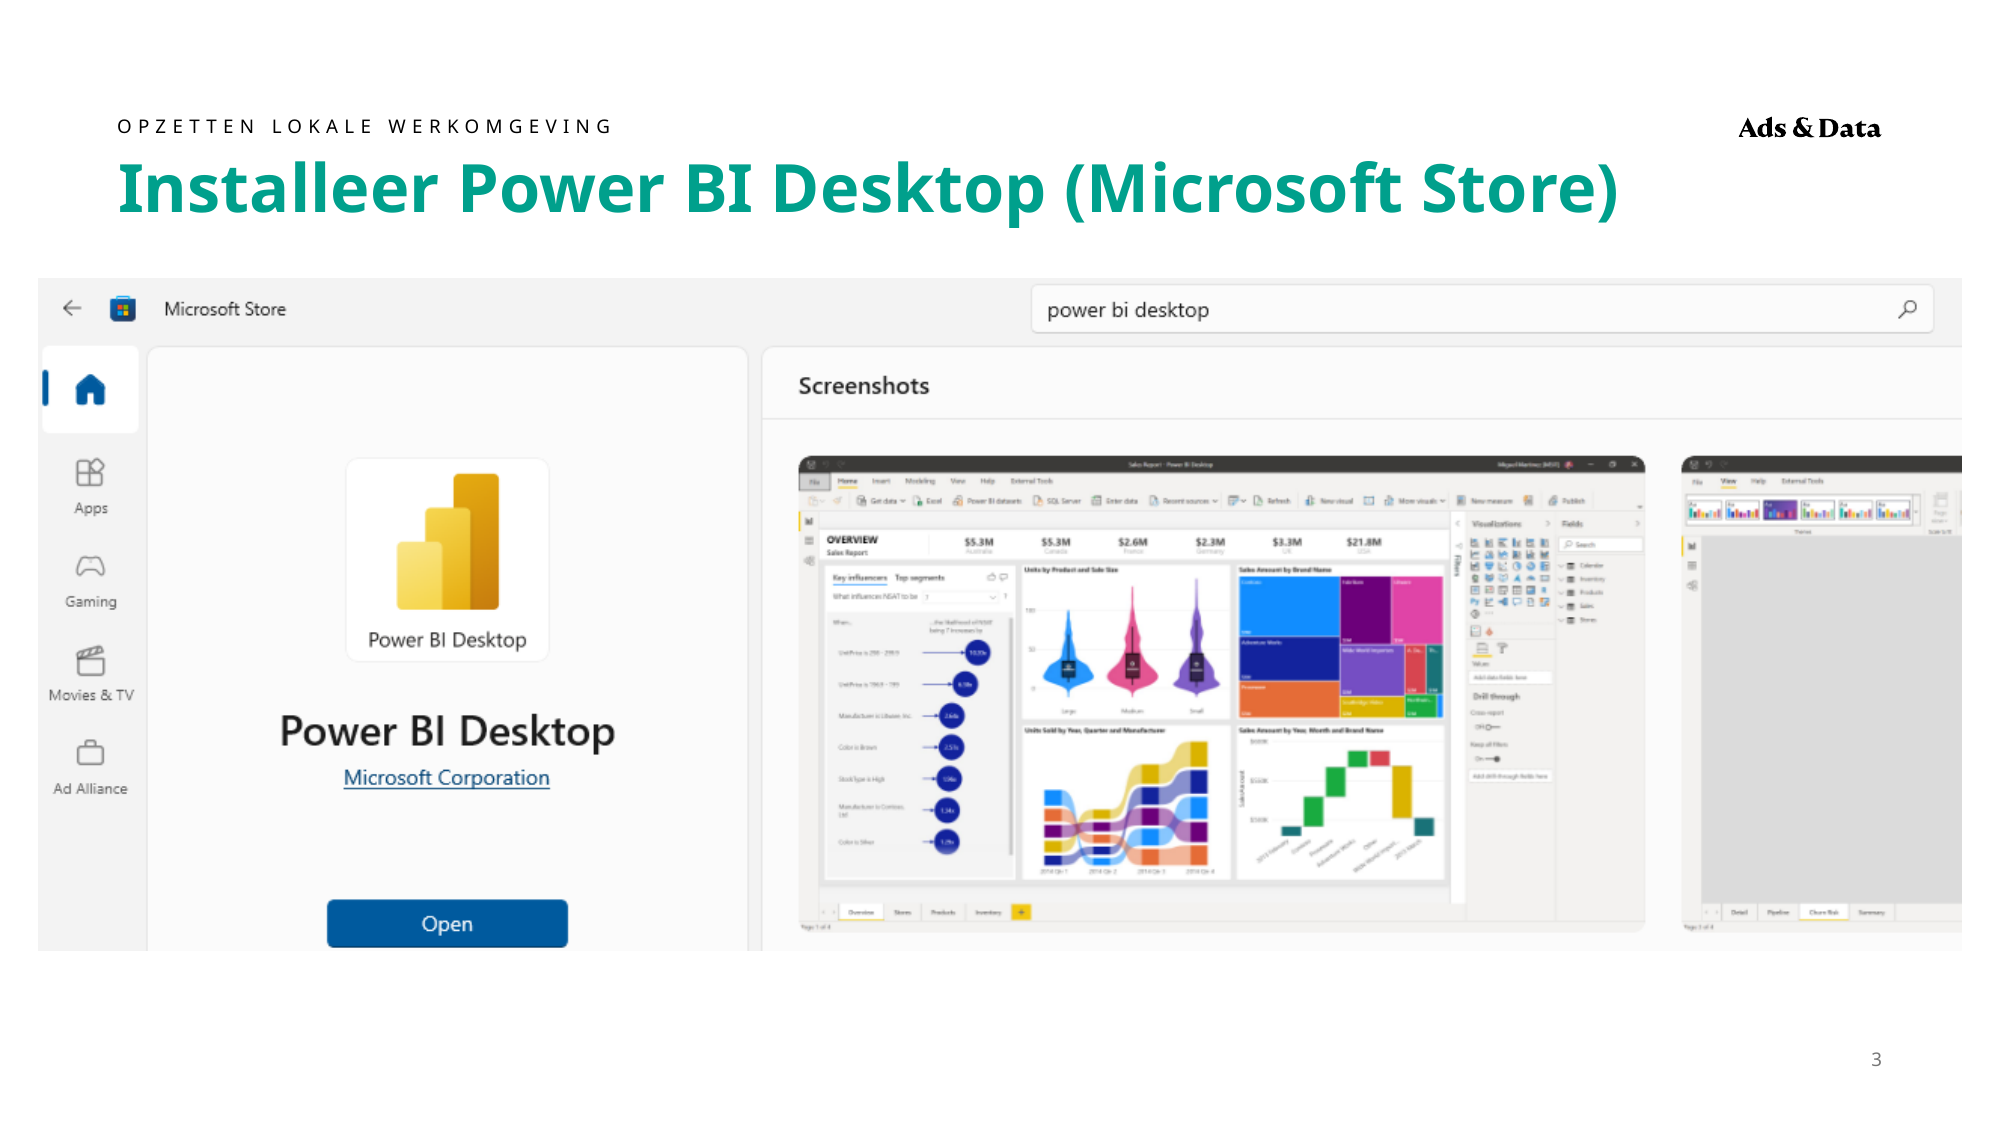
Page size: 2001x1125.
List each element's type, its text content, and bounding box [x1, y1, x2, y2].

list Opzetten lokale Werkomgeving [117, 117, 940, 138]
slide_number 3 [1834, 1049, 1882, 1072]
picture [38, 278, 1962, 951]
title Installeer Power BI Desktop (Microsoft Store) [118, 154, 1709, 228]
